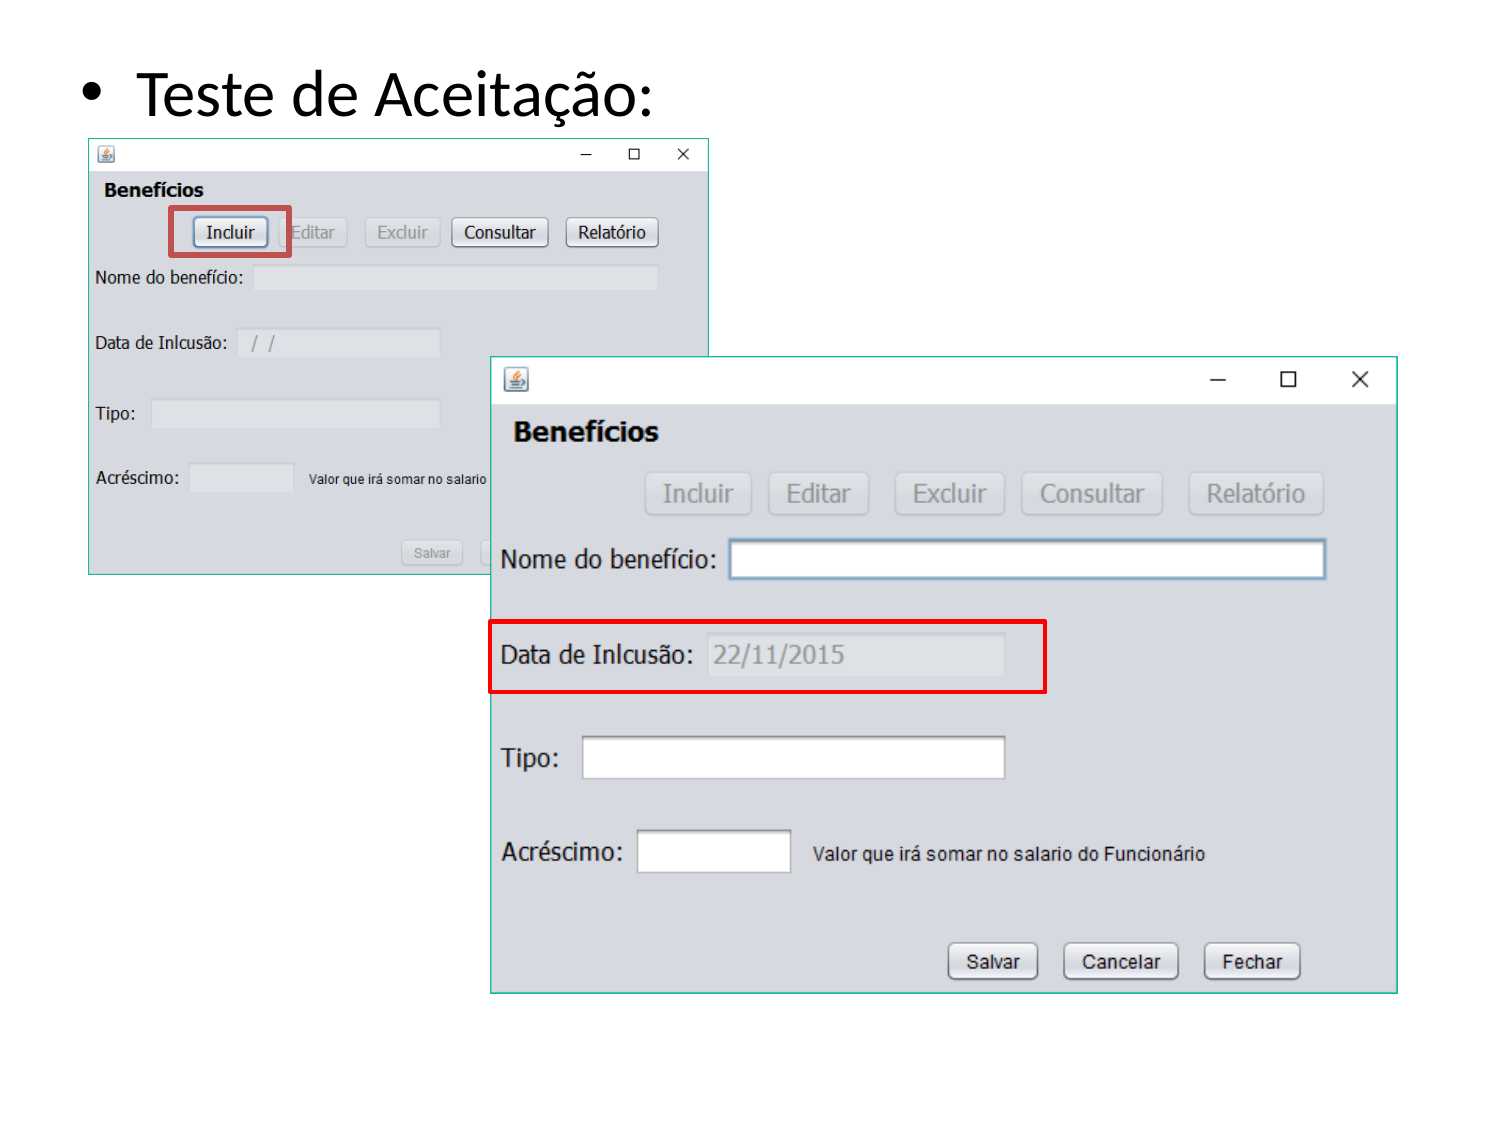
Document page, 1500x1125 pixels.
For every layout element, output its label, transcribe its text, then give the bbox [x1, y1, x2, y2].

list Teste de Aceitação: [64, 42, 1415, 786]
picture [88, 138, 1399, 995]
